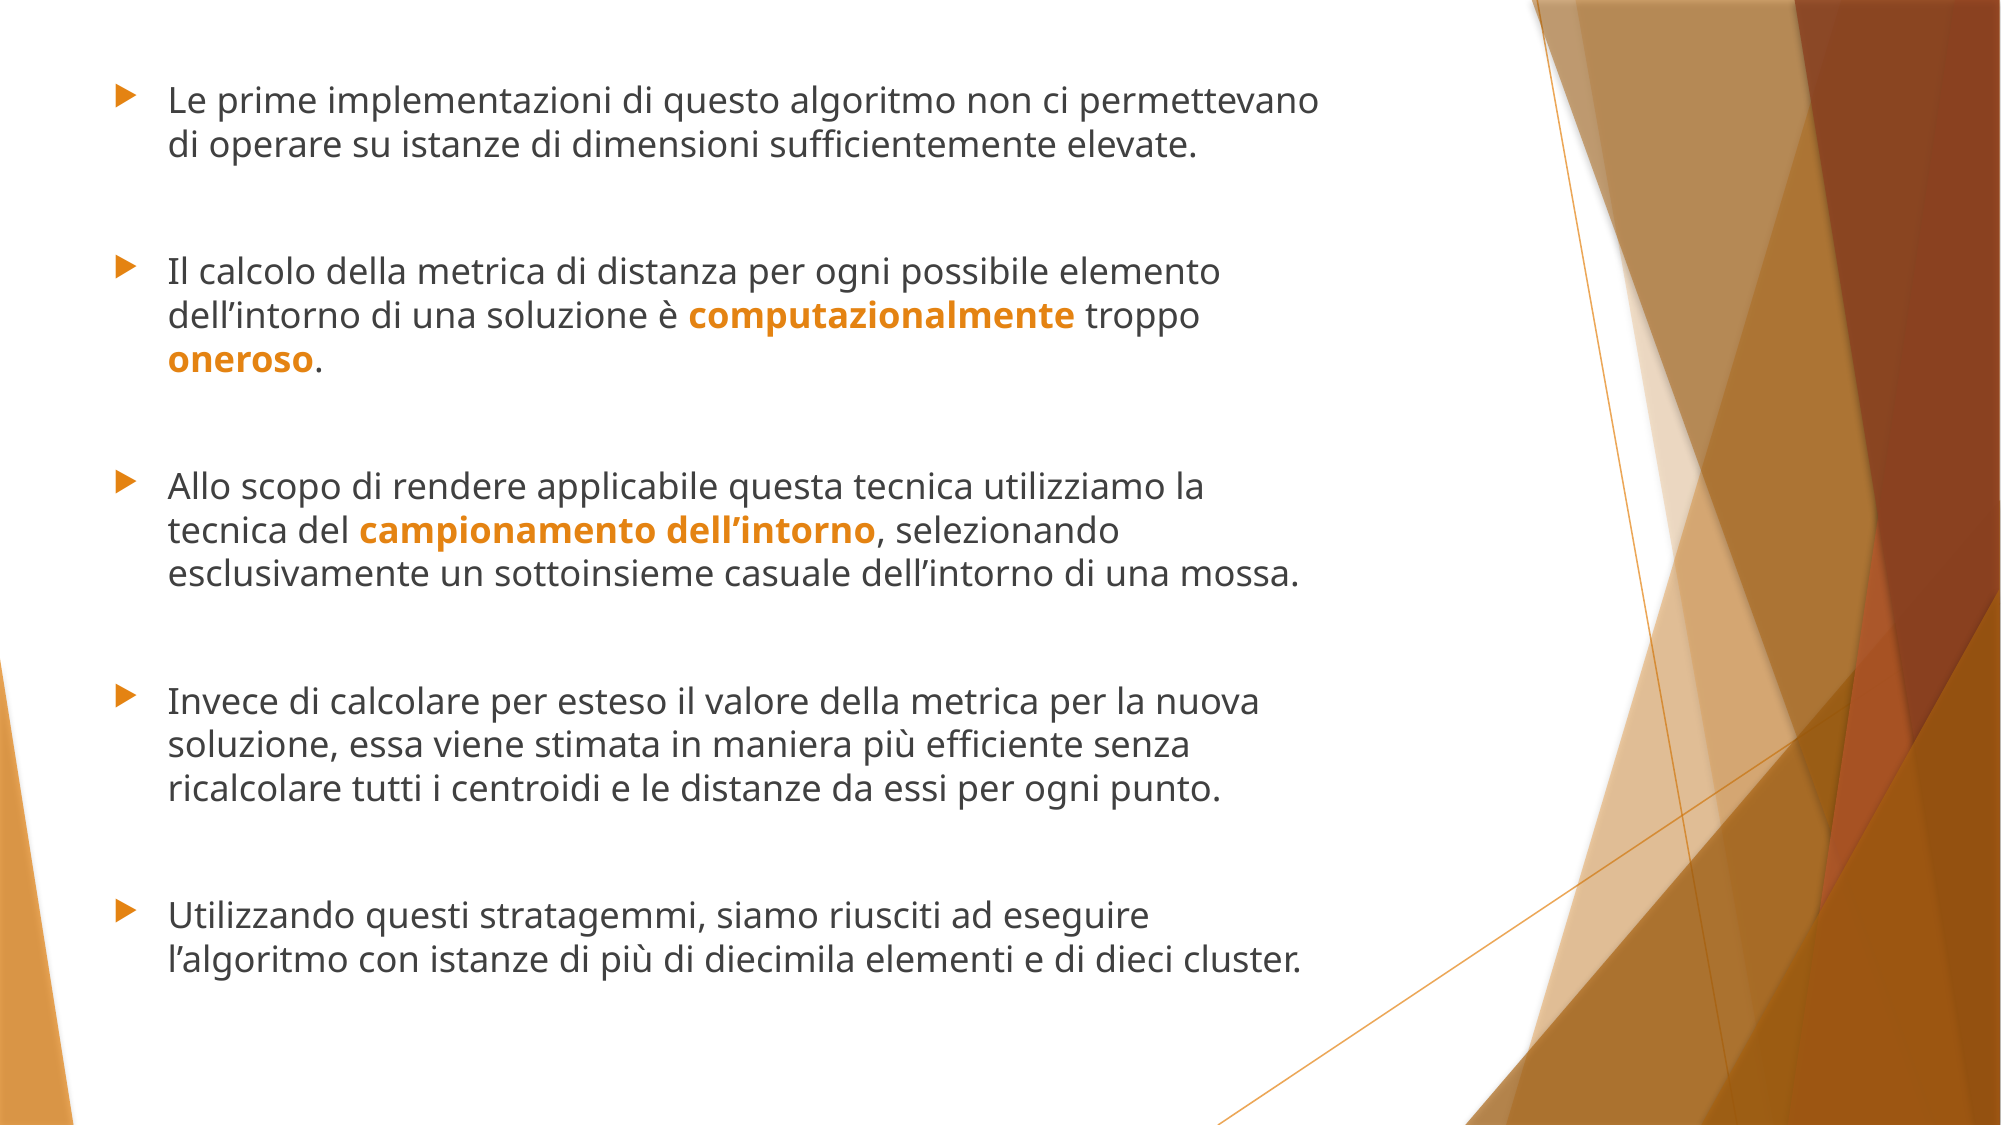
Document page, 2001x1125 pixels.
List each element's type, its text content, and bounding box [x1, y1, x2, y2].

list Le prime implementazioni di questo algoritmo non ci permettevano di operare su istanze di dimensioni sufficientemente elevate. Il calcolo della metrica di distanza per ogni possibile elemento dell’intorno di una soluzione è computazionalmente troppo oneroso. Allo scopo di rendere applicabile questa tecnica utilizziamo la tecnica del campionamento dell’intorno, selezionando esclusivamente un sottoinsieme casuale dell’intorno di una mossa. Invece di calcolare per esteso il valore della metrica per la nuova soluzione, essa viene stimata in maniera più efficiente senza ricalcolare tutti i centroidi e le distanze da essi per ogni punto. Utilizzando questi stratagemmi, siamo riusciti ad eseguire l’algoritmo con istanze di più di diecimila elementi e di dieci cluster. [98, 69, 1350, 1106]
